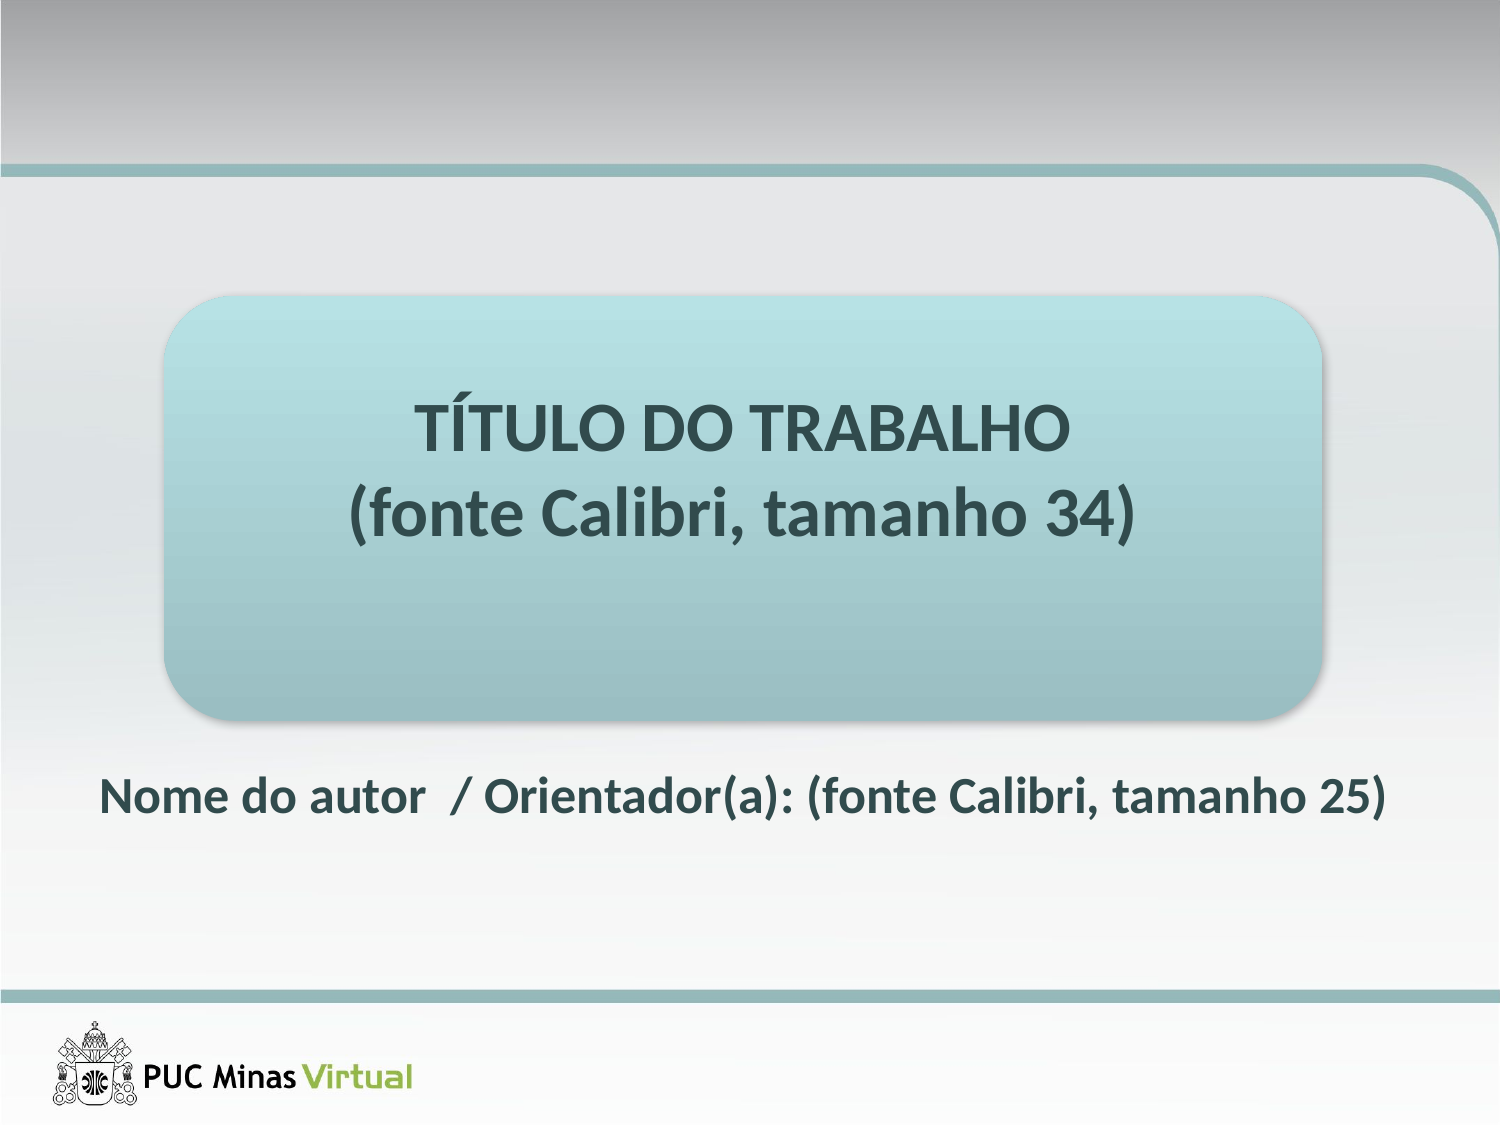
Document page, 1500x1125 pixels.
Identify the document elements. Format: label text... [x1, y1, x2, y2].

picture [0, 832, 1500, 1125]
text_box TÍTULO DO TRABALHO (fonte Calibri, tamanho 34) [161, 293, 1325, 723]
text_box Nome do autor / Orientador(a): (fonte Calibri, tamanho 25) [0, 754, 1500, 832]
picture [0, 0, 1500, 754]
